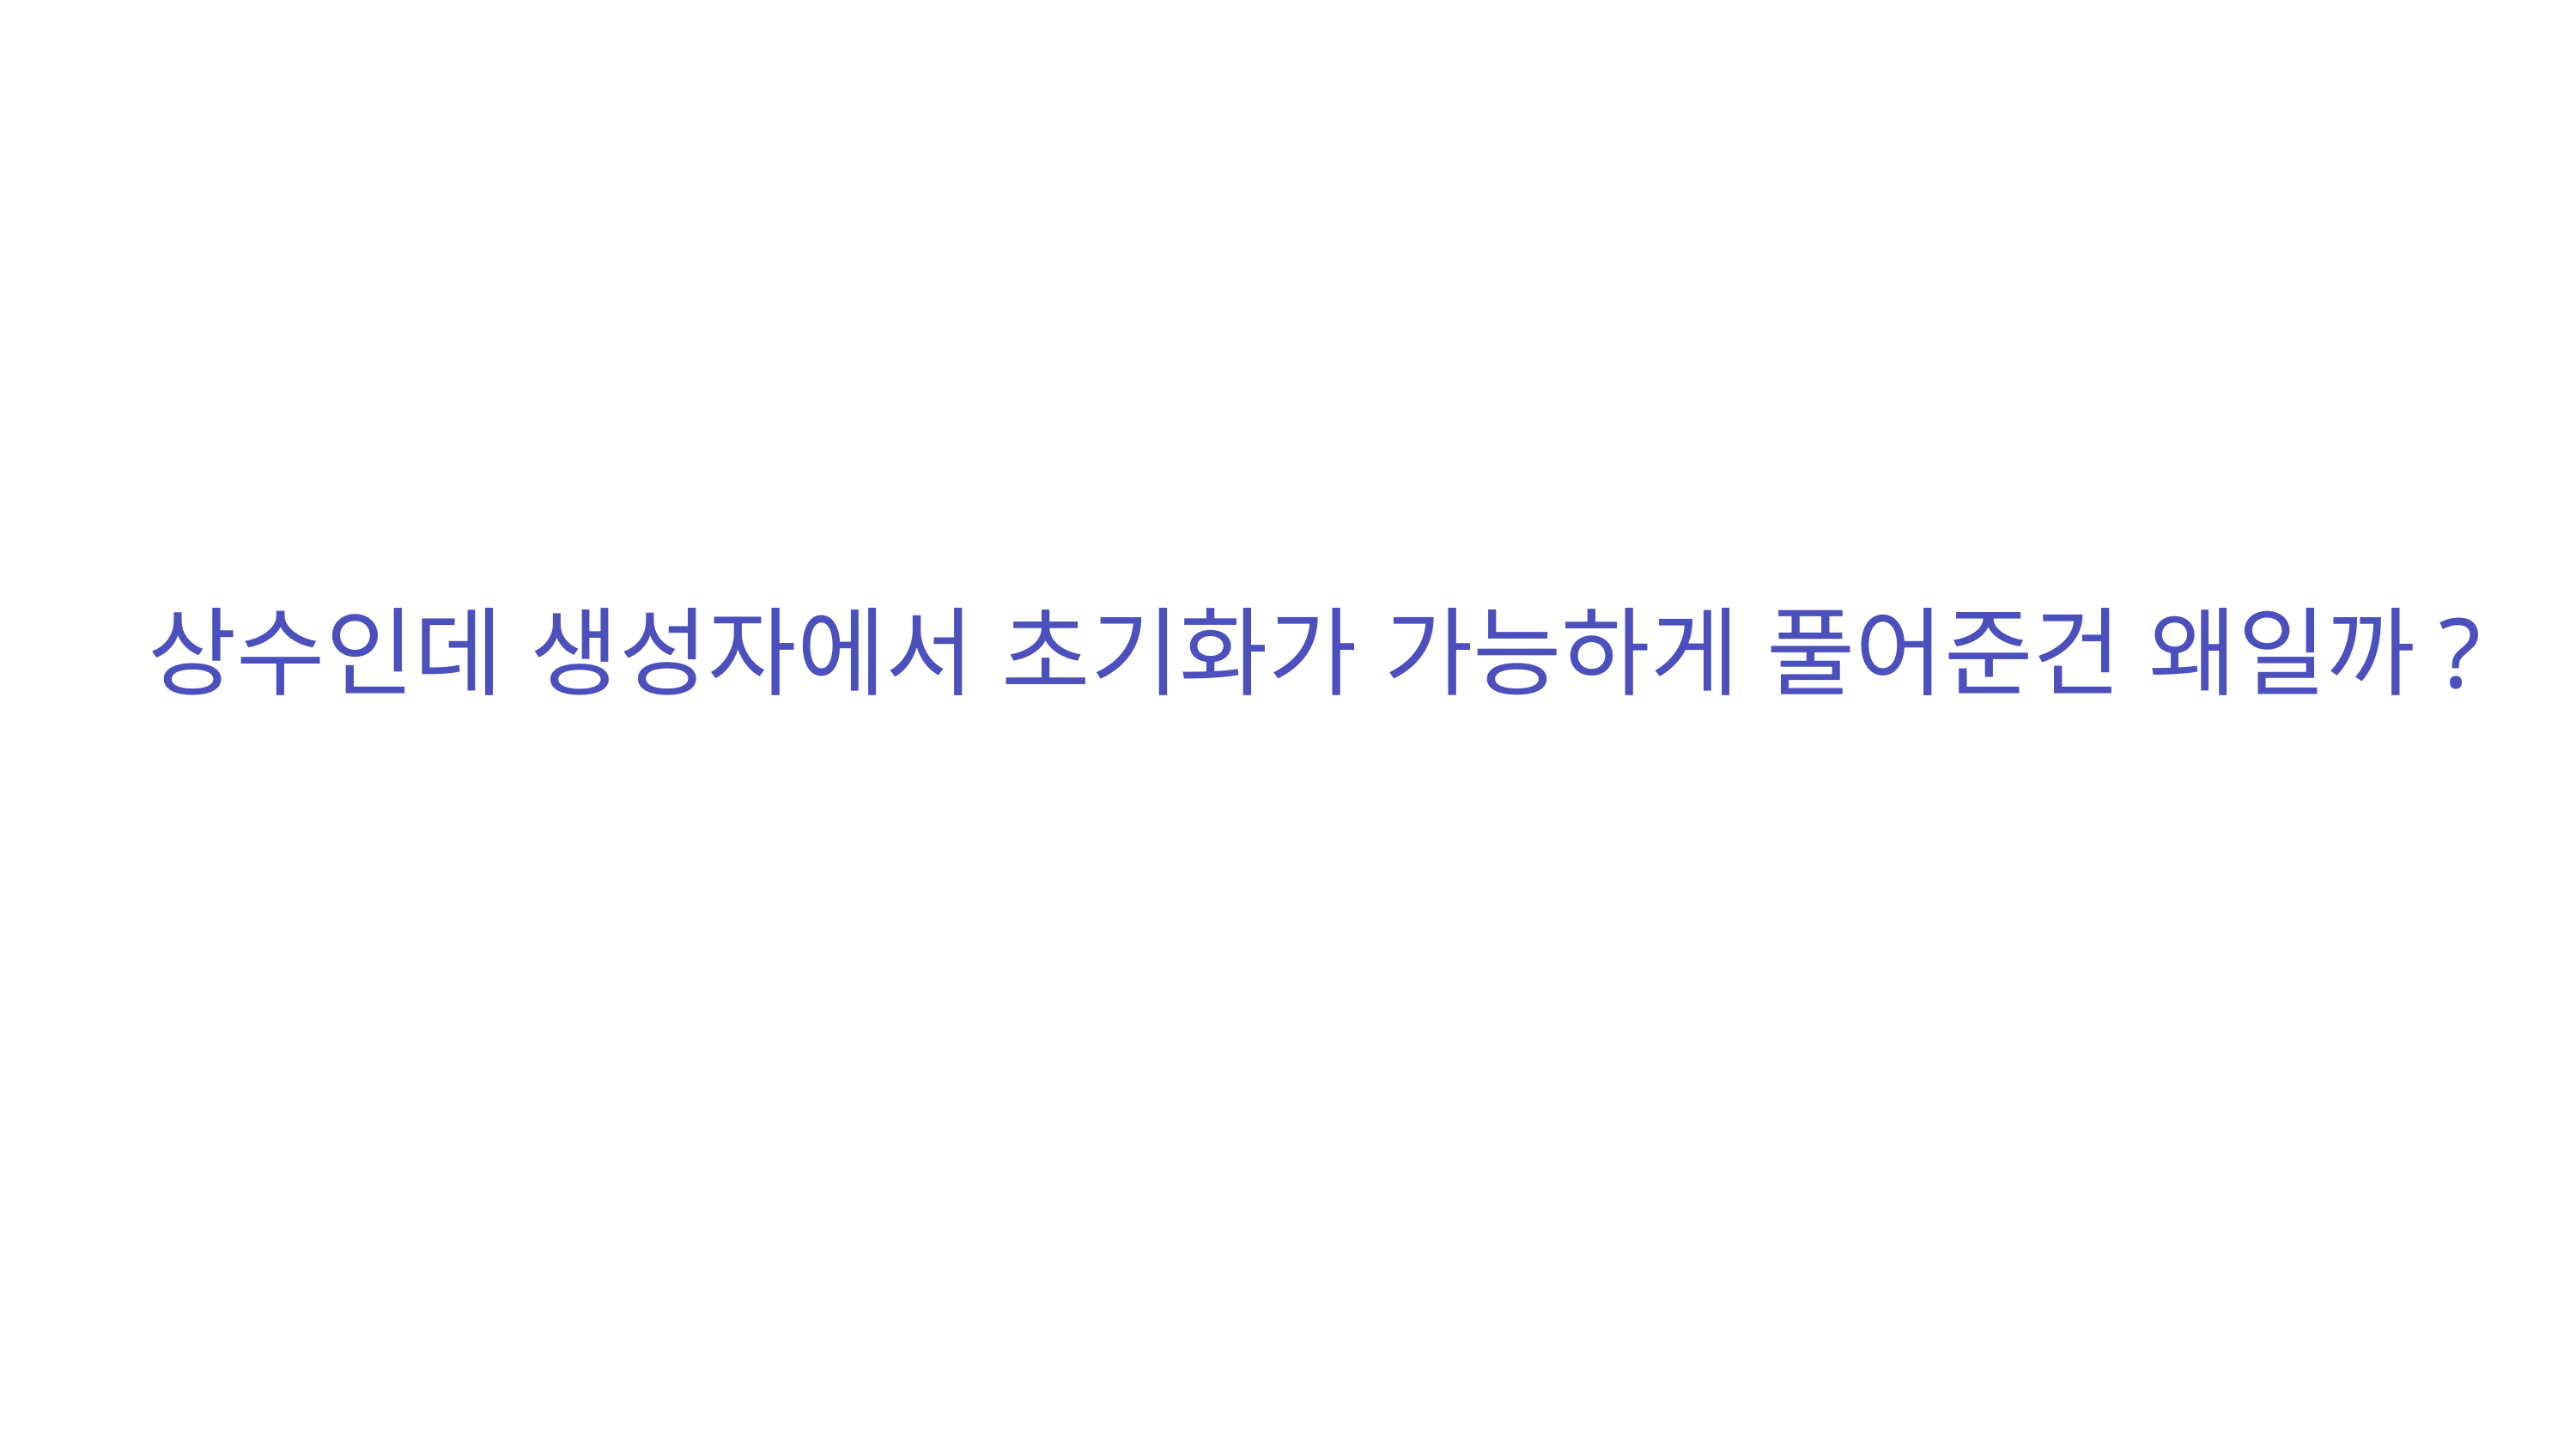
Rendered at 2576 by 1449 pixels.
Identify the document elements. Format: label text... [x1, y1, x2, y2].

text_box 상수인데 생성자에서 초기화가 가능하게 풀어준건 왜일까? [135, 585, 2494, 713]
